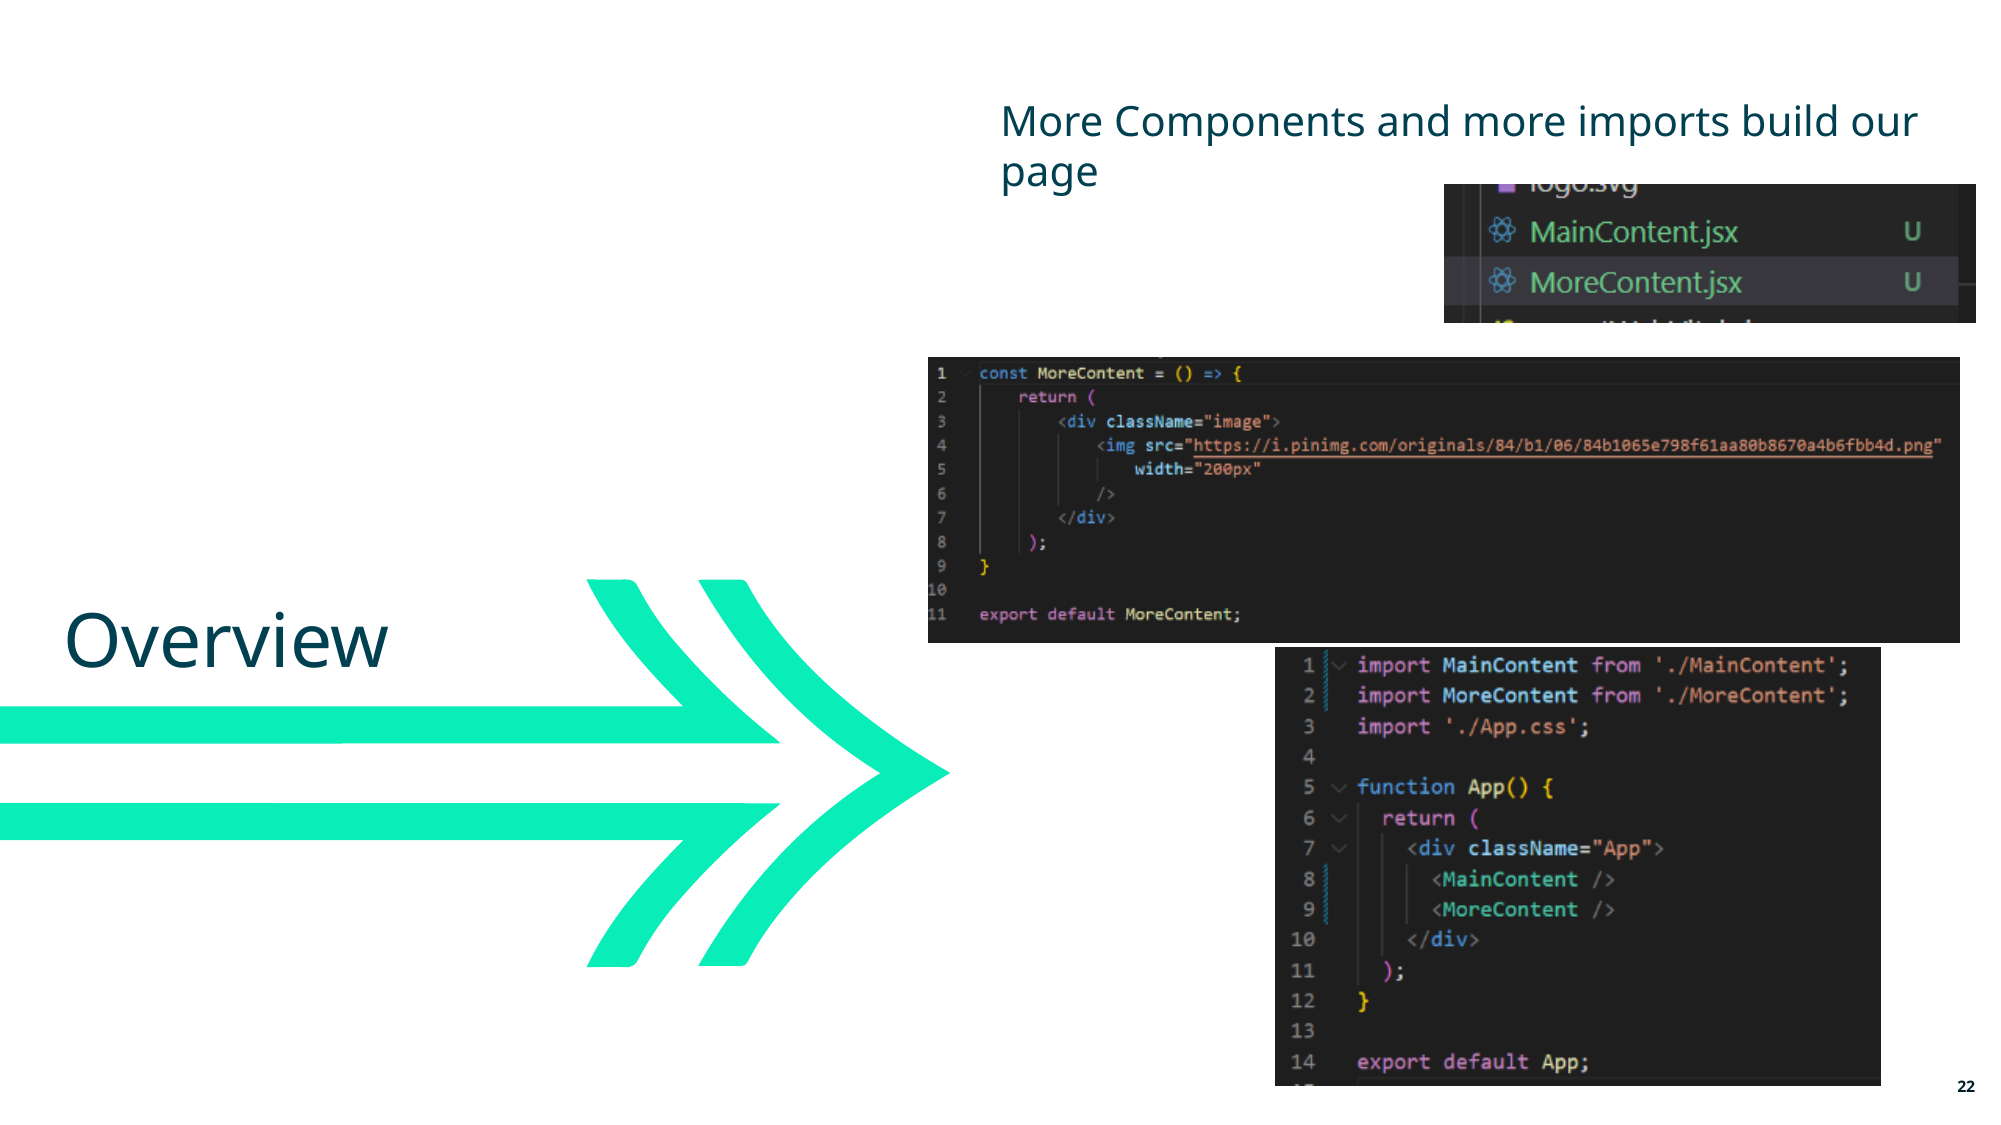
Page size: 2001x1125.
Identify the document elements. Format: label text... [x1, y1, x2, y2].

picture [928, 357, 1960, 643]
list More Components and more imports build our page [1000, 643, 1939, 1063]
list More Components and more imports build our page [1000, 95, 1939, 357]
picture [1274, 647, 1881, 1086]
picture [1444, 184, 1976, 323]
slide_number 22 [1846, 1068, 1976, 1098]
list Overview [63, 203, 670, 683]
